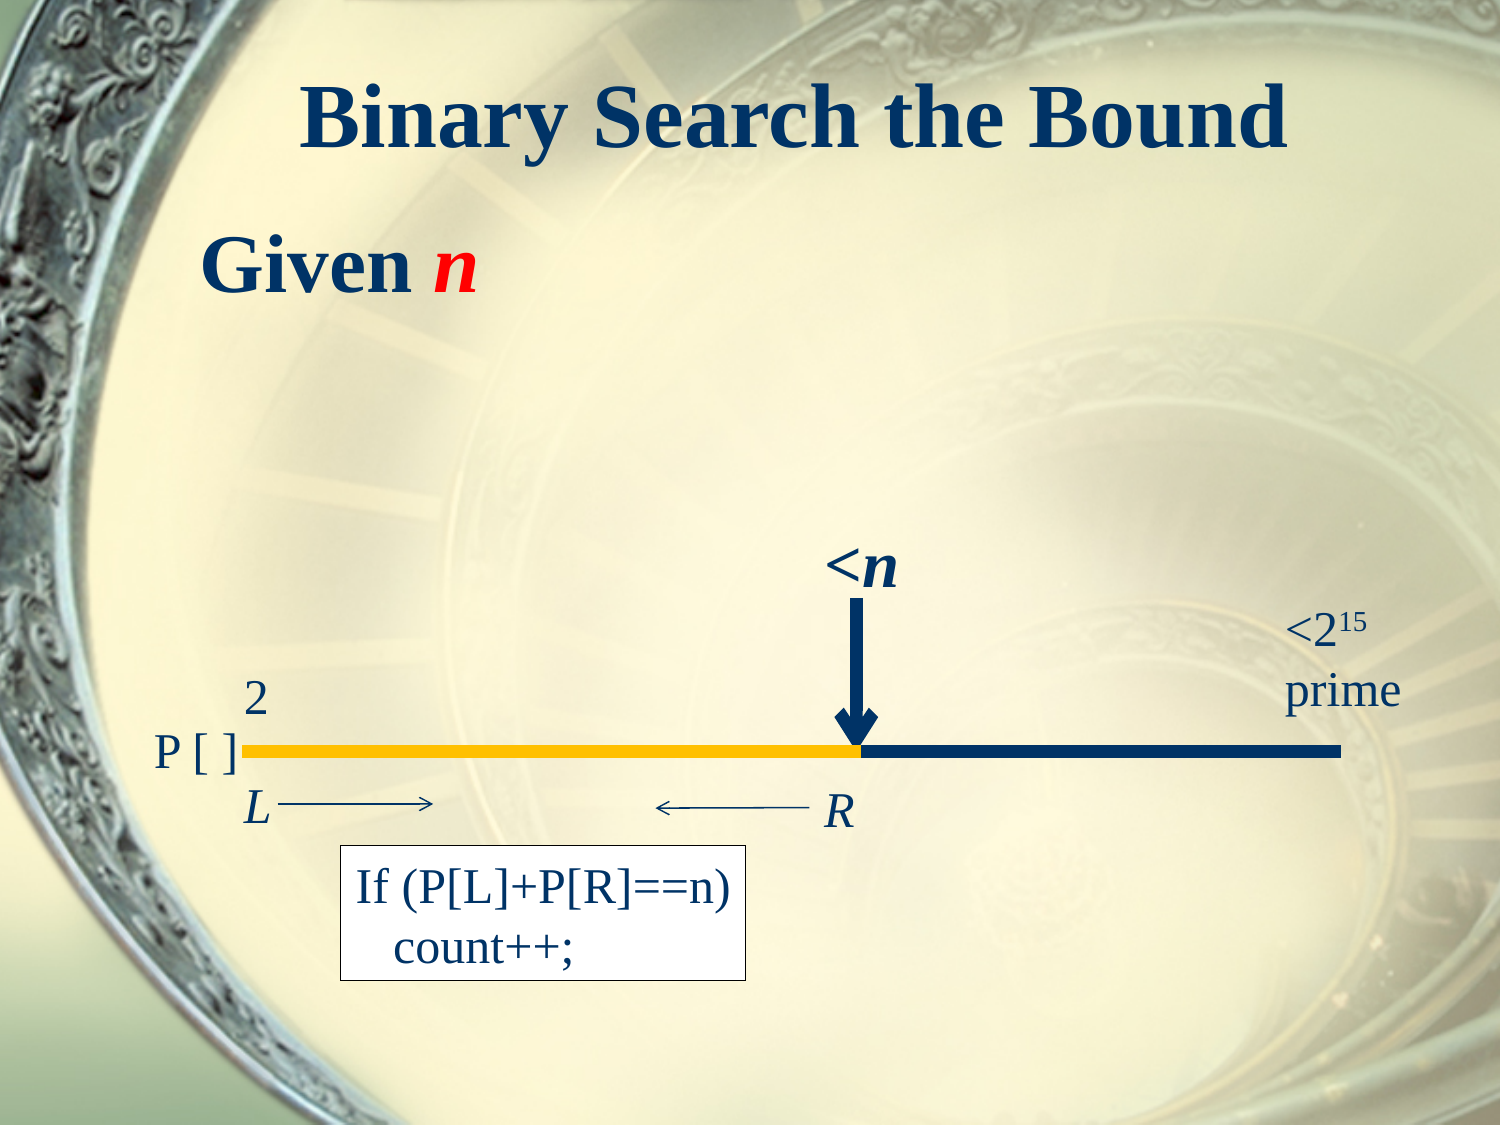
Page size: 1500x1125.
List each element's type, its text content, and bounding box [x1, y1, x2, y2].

text_box Given n [184, 201, 495, 317]
text_box If (P[L]+P[R]==n) count++; [340, 845, 746, 981]
picture [0, 0, 1500, 1125]
text_box R [809, 770, 870, 845]
text_box L [229, 766, 287, 841]
text_box <n [809, 513, 915, 609]
text_box P [ ] [139, 711, 254, 786]
title Binary Search the Bound [194, 60, 1395, 198]
text_box <215 prime [1270, 588, 1418, 724]
text_box 2 [229, 656, 284, 732]
